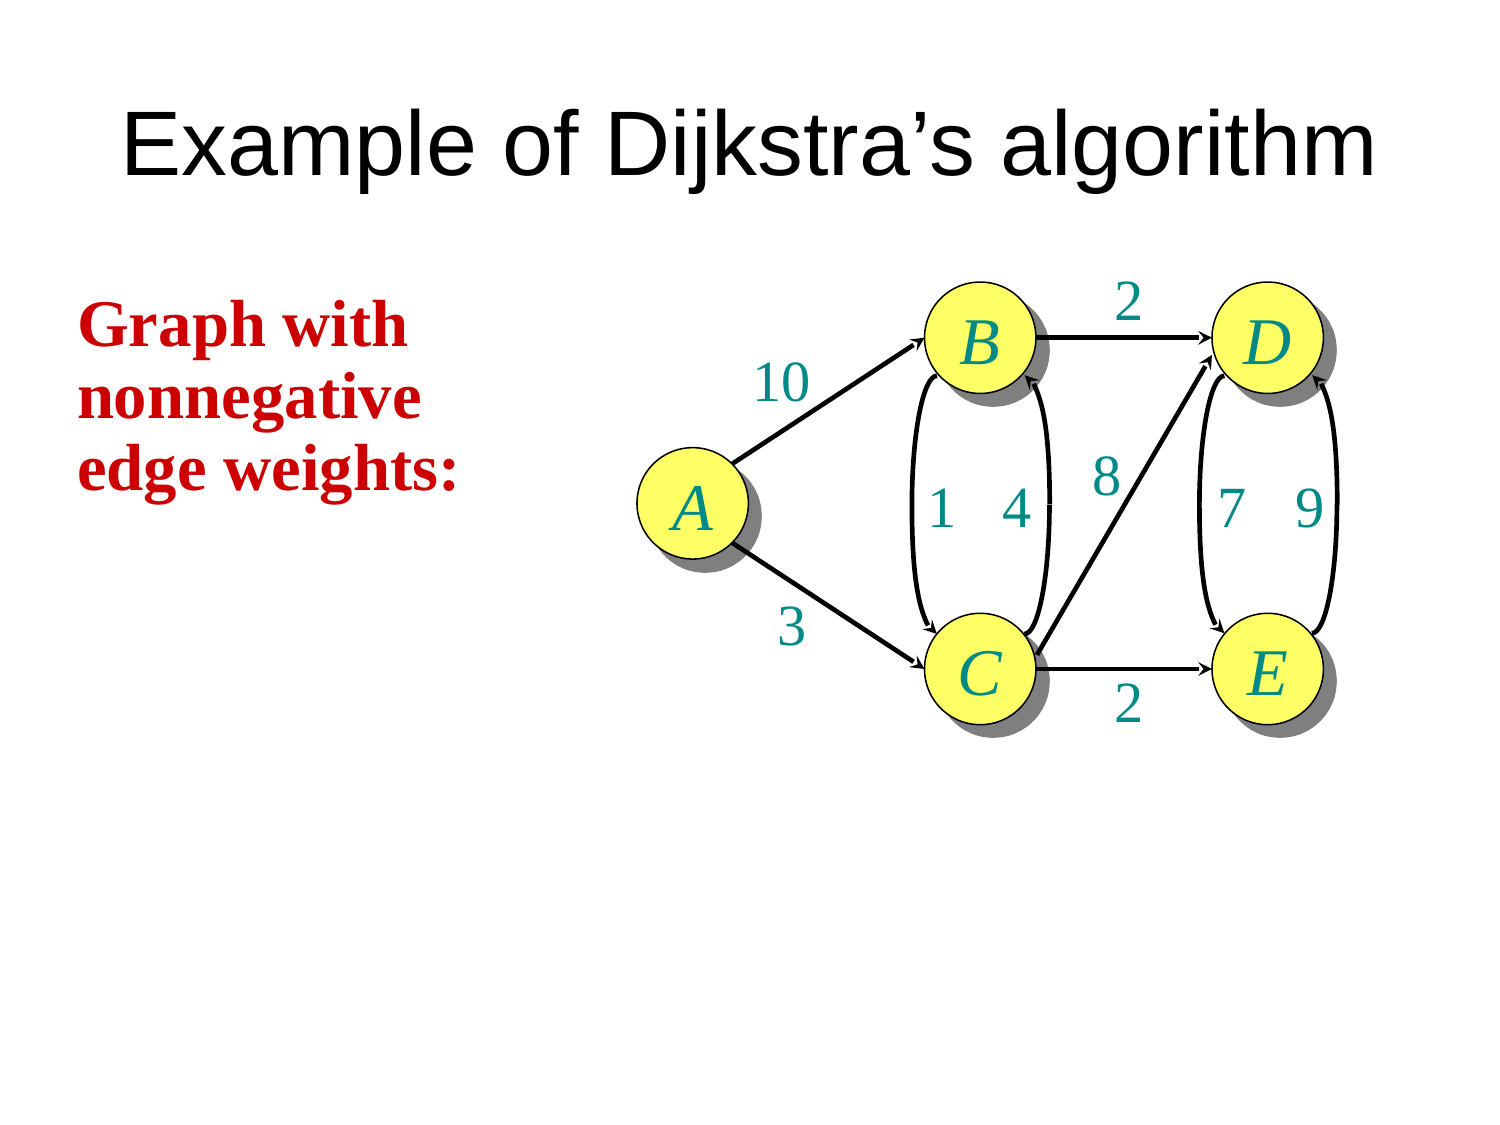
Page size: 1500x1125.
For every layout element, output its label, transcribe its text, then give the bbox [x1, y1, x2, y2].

text_box [1024, 375, 1050, 504]
text_box [1024, 504, 1050, 635]
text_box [731, 337, 925, 465]
title Example of Dijkstra’s algorithm [74, 44, 1426, 233]
text_box C [925, 613, 1036, 725]
text_box [1199, 375, 1225, 504]
text_box 8 [1077, 429, 1137, 515]
text_box 1 [912, 462, 972, 547]
text_box [1199, 504, 1225, 634]
text_box 2 [1099, 678, 1159, 742]
text_box Graph with nonnegative edge weights: [62, 281, 513, 513]
text_box 4 [987, 462, 1047, 547]
text_box B [924, 282, 1036, 394]
text_box 2 [1099, 657, 1159, 668]
text_box [1200, 354, 1212, 369]
text_box D [1212, 282, 1324, 394]
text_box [731, 542, 925, 670]
text_box [1311, 547, 1336, 634]
text_box A [636, 447, 749, 560]
text_box 7 [1202, 462, 1262, 547]
text_box 2 [1099, 254, 1159, 337]
text_box [1312, 375, 1337, 462]
text_box [930, 375, 937, 462]
text_box E [1212, 613, 1324, 725]
text_box 9 [1280, 462, 1340, 547]
text_box [929, 547, 937, 635]
